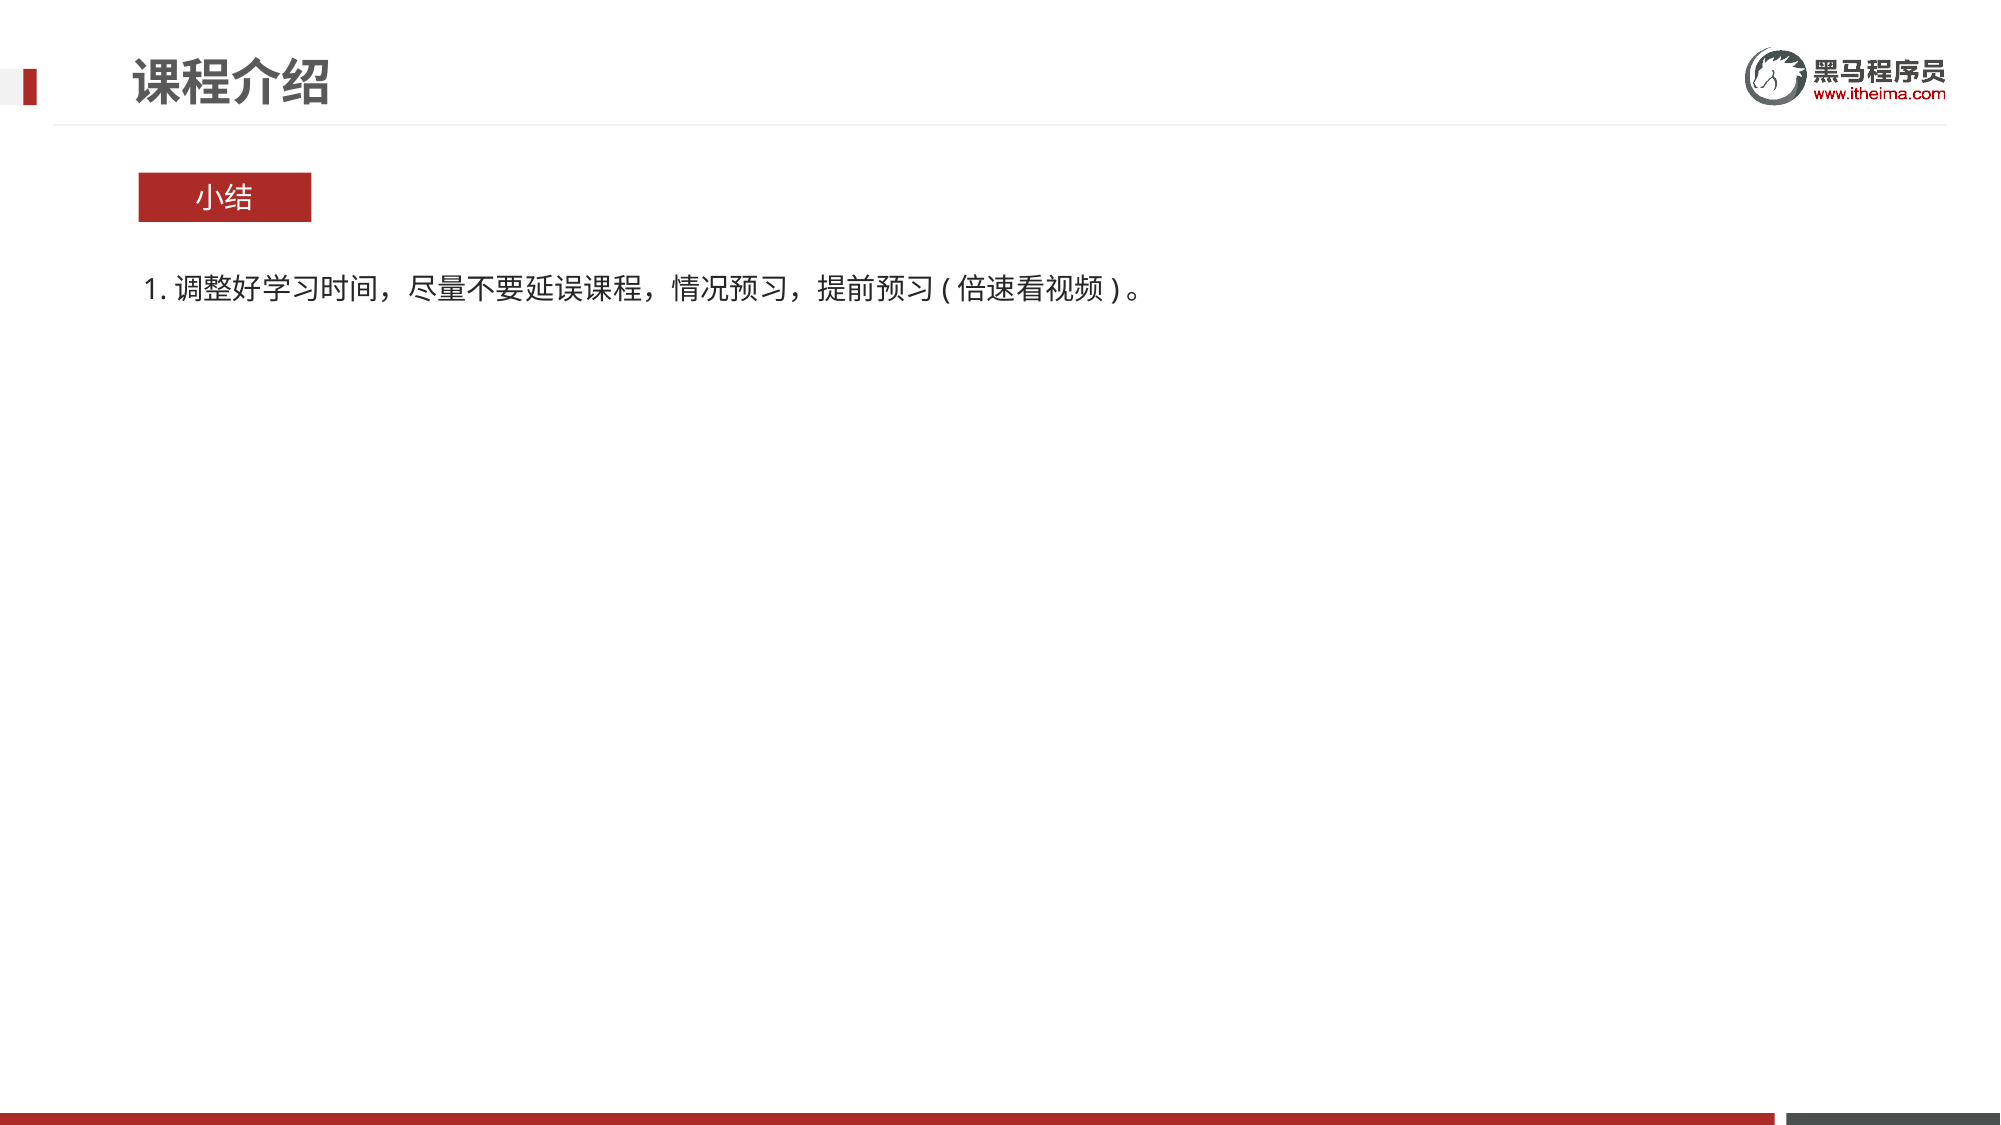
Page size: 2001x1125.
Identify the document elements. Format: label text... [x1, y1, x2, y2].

picture [1744, 46, 1946, 106]
text_box 小结 [136, 171, 313, 224]
text_box 1.调整好学习时间，尽量不要延误课程，情况预习，提前预习(倍速看视频)。 [128, 245, 1900, 1087]
title 课程介绍 [116, 38, 1556, 124]
